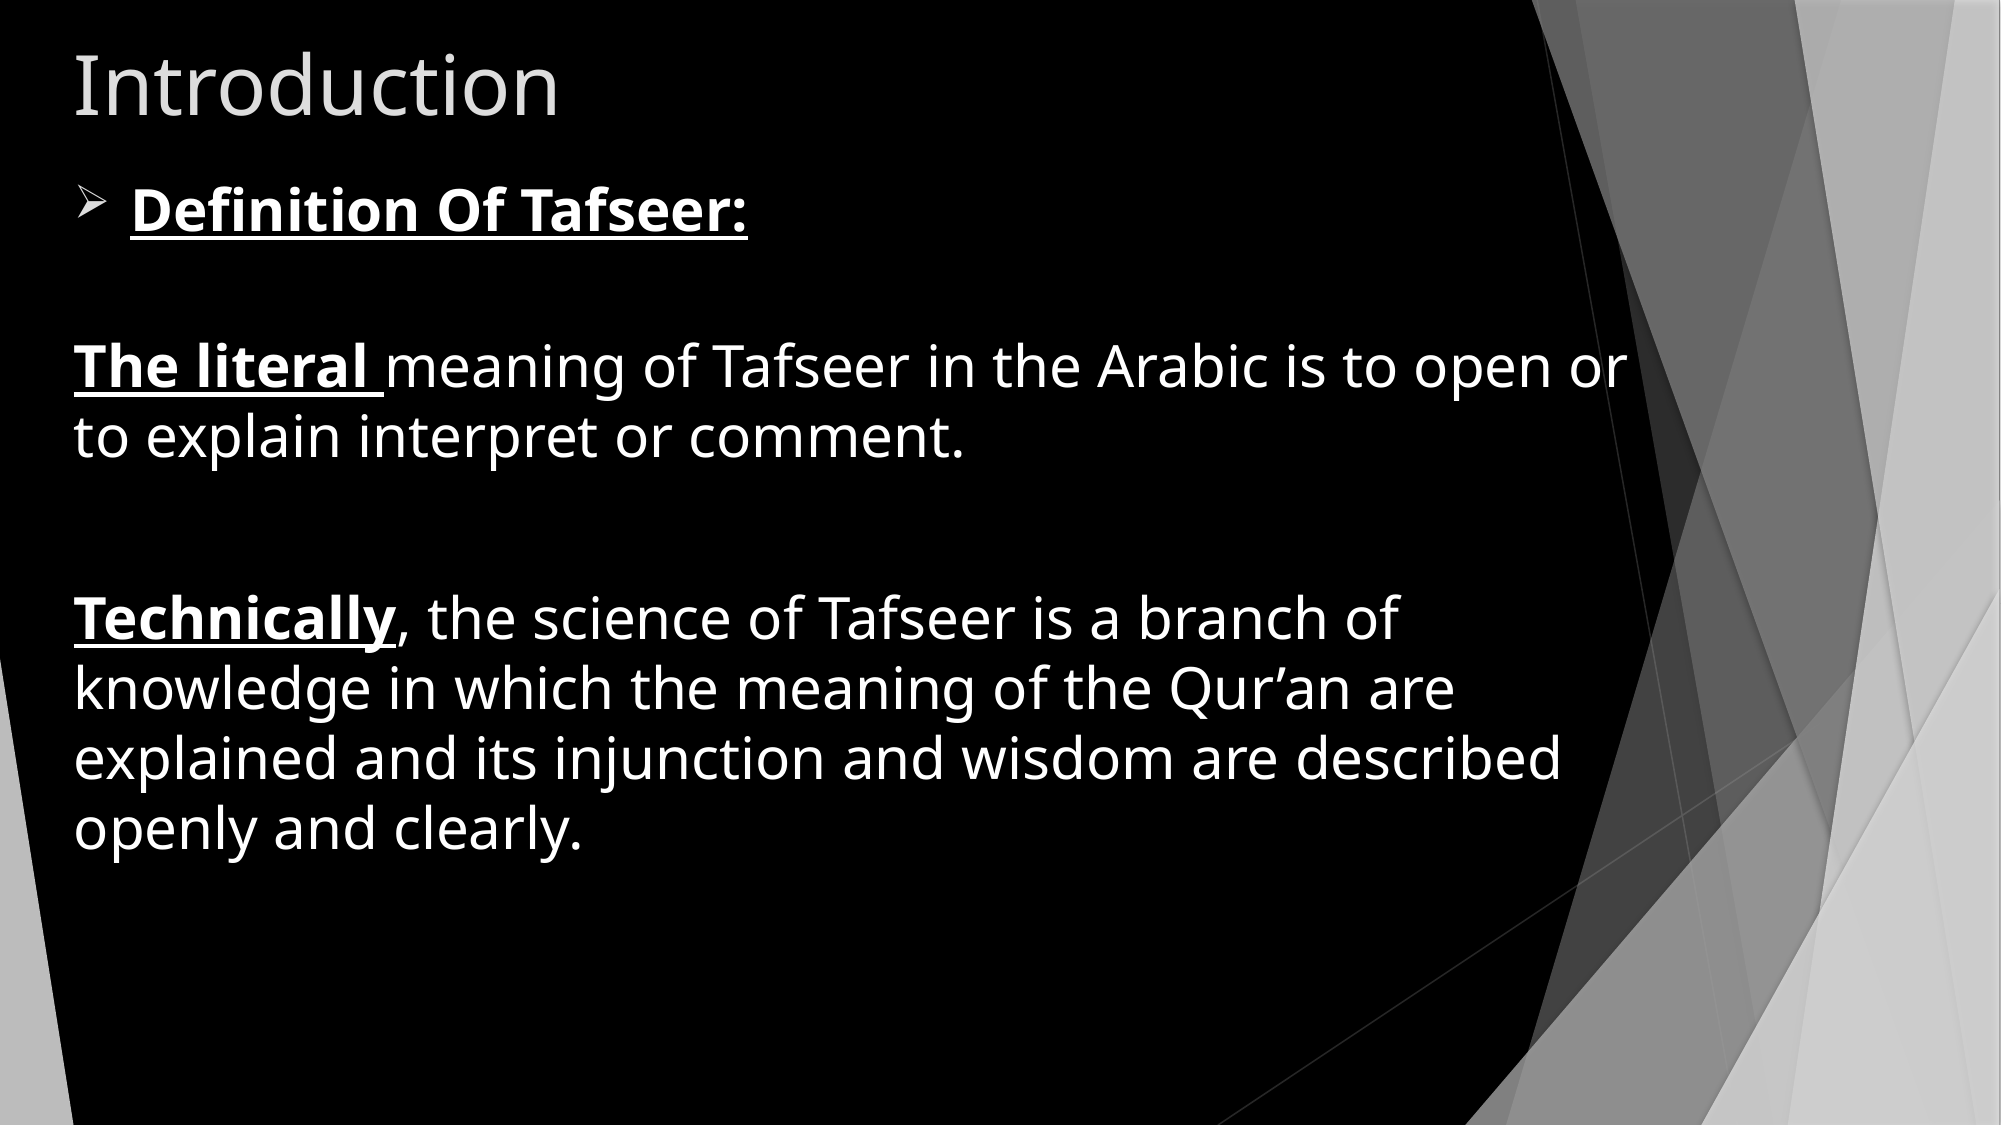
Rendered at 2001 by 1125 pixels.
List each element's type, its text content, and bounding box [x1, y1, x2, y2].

title Introduction [58, 25, 600, 142]
list Definition Of Tafseer: The literal meaning of Tafseer in the Arabic is to open or to explain interpret or comment. Technically, the science of Tafseer is a branch of knowledge in which the meaning of the Qur’an are explained and its injunction and wisdom are described openly and clearly. [58, 165, 1646, 1046]
